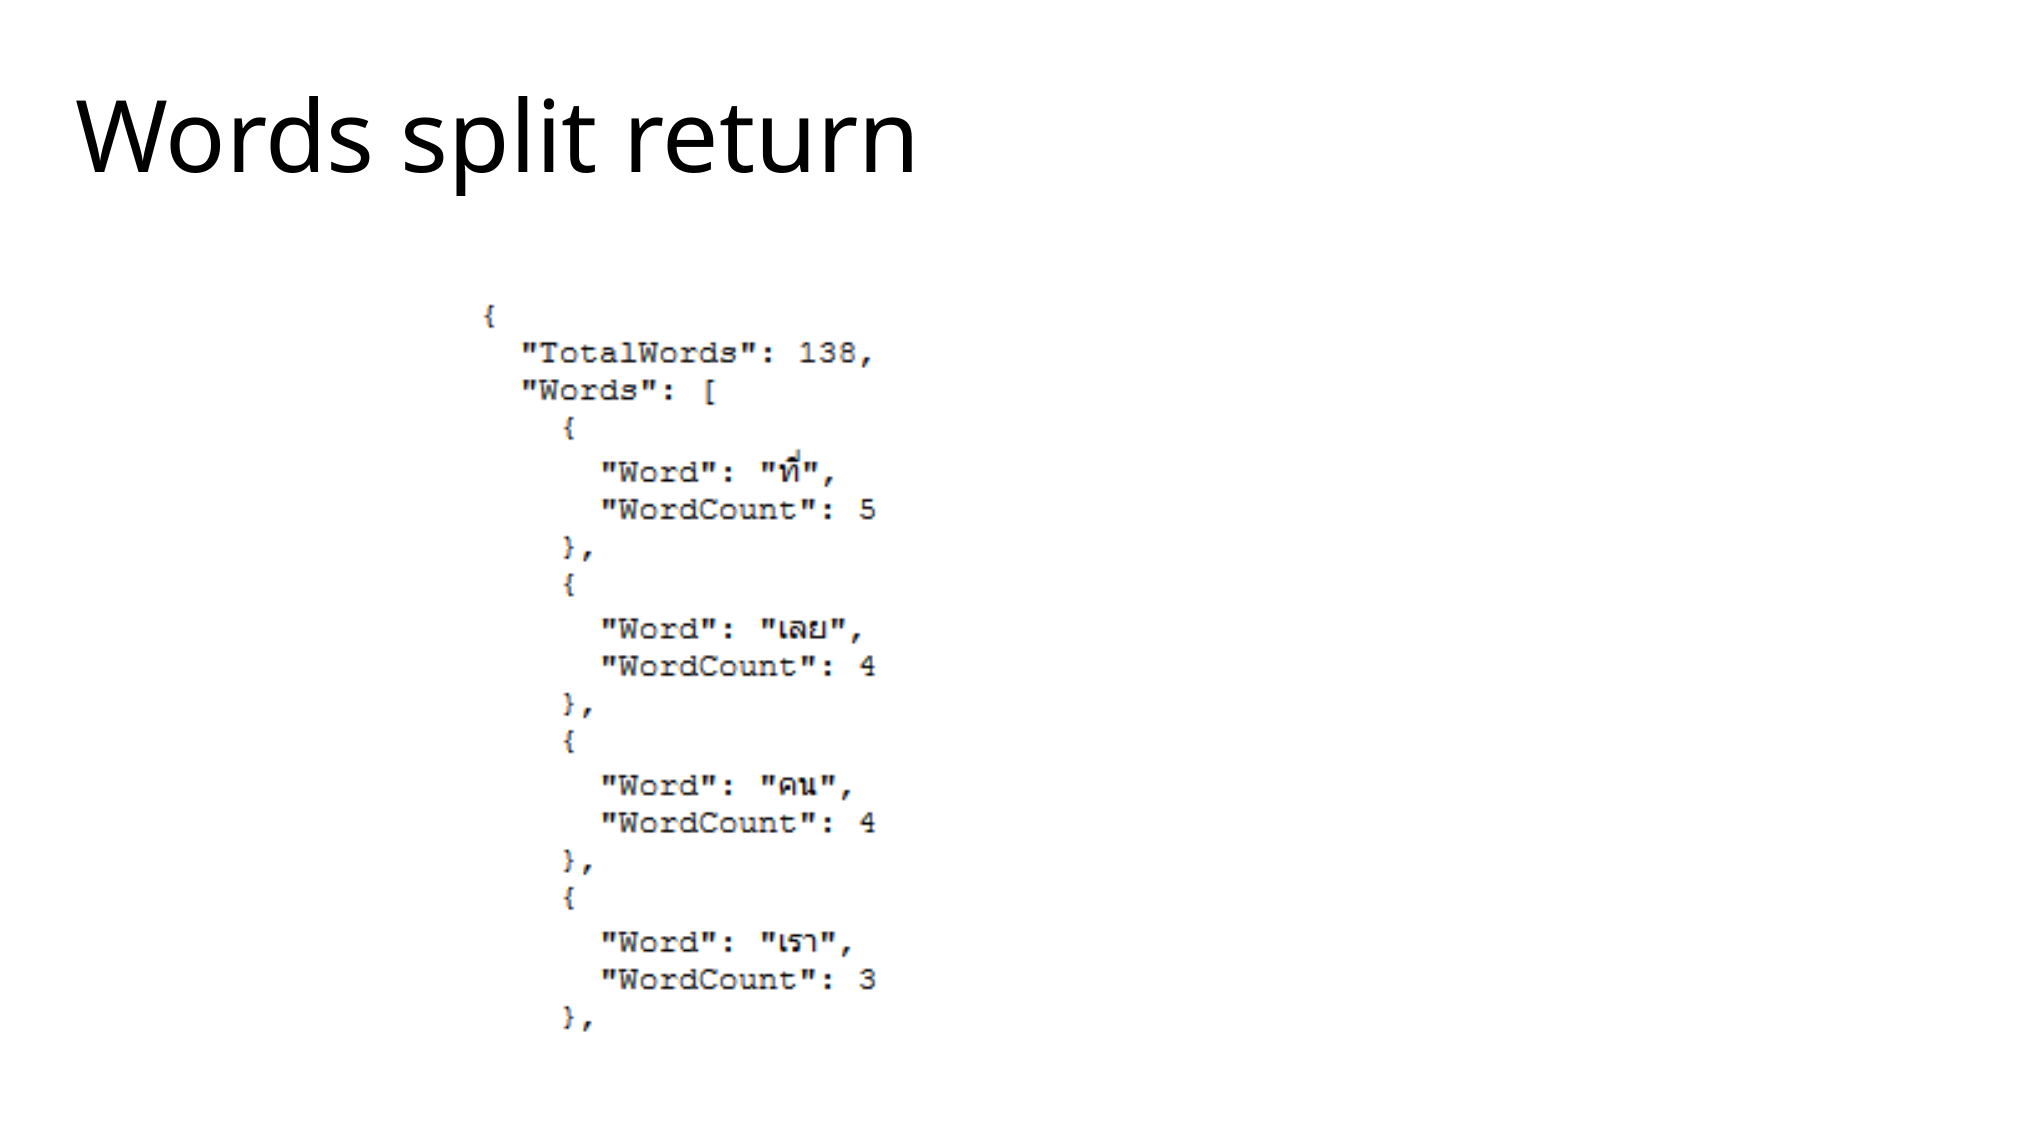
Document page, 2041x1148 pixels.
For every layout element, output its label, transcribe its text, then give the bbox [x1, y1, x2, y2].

picture [469, 285, 1291, 1038]
title Words split return [45, 48, 1996, 199]
